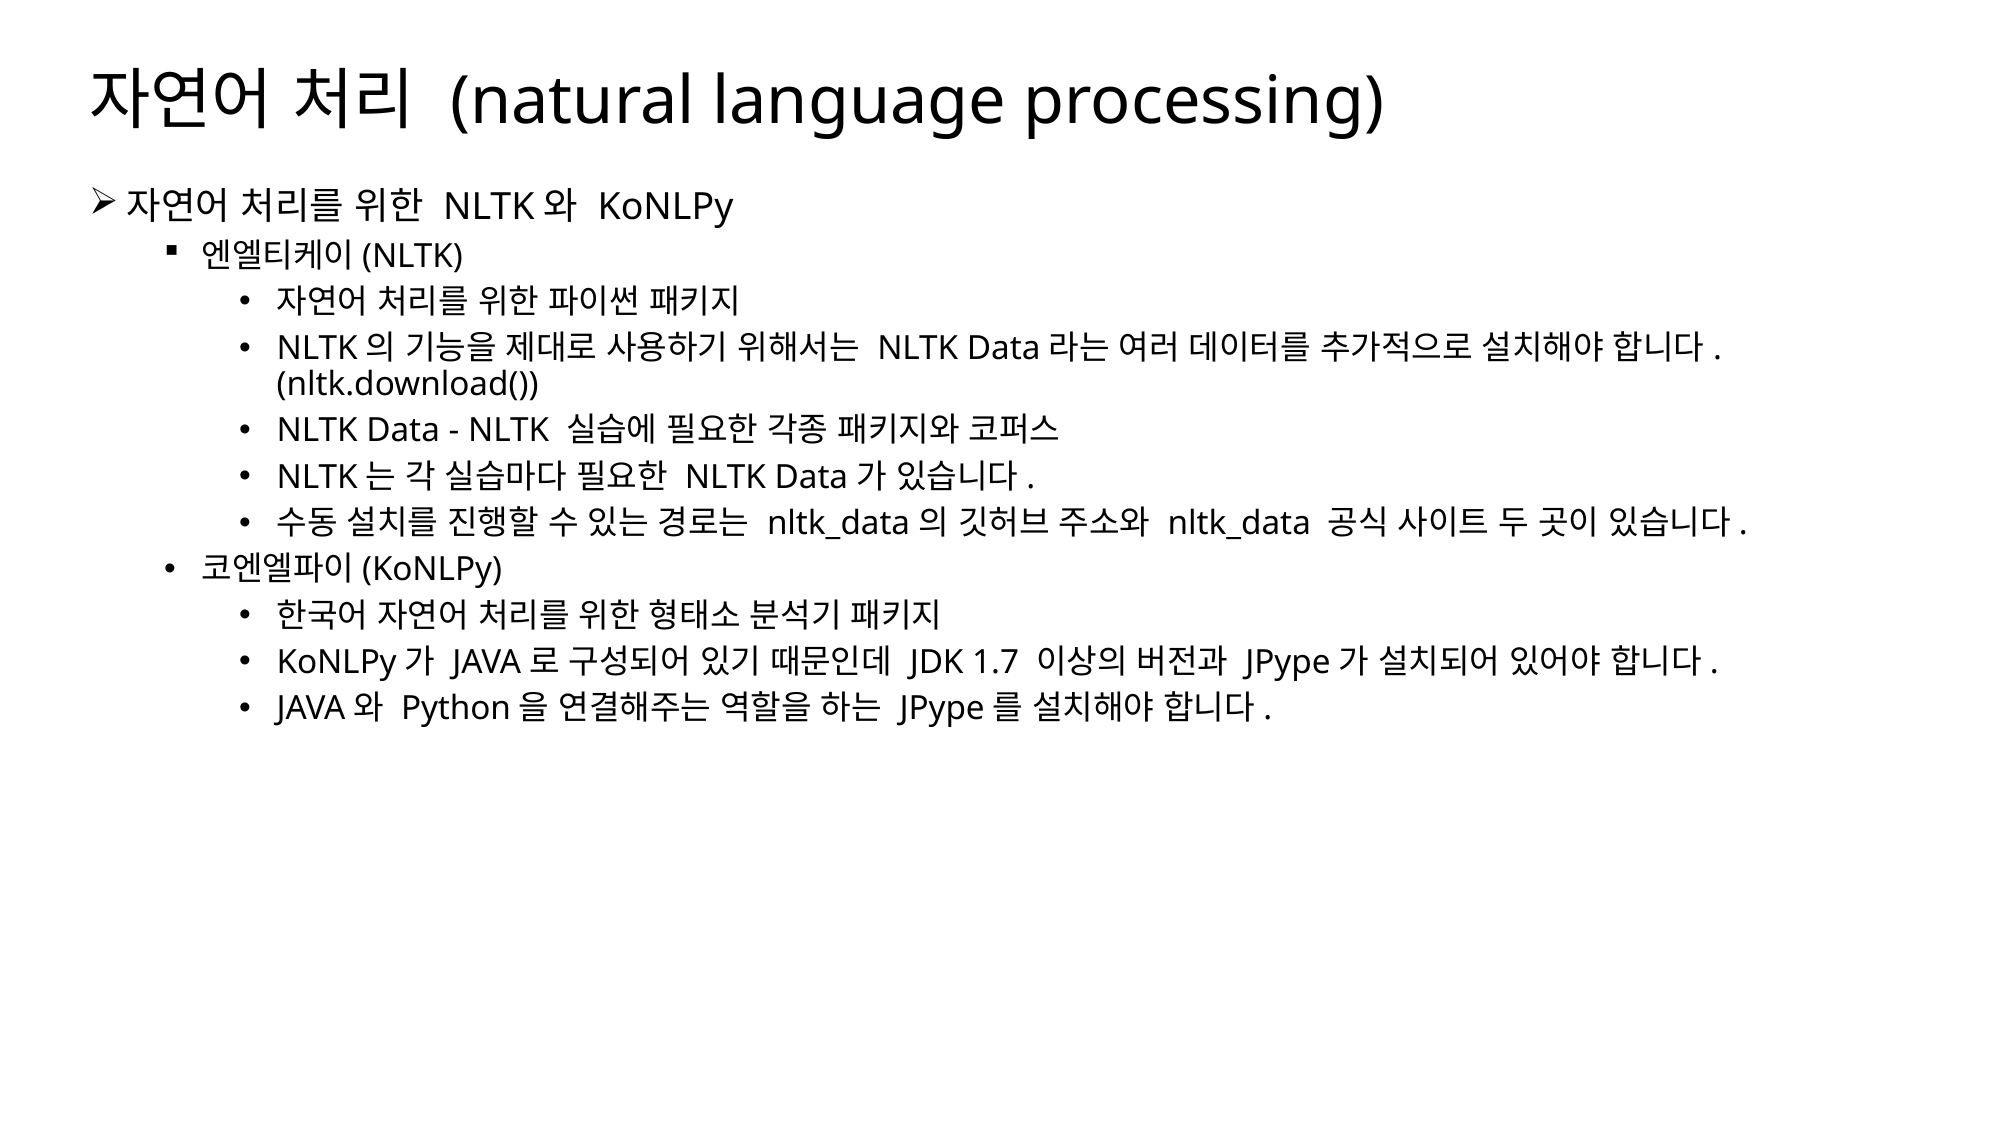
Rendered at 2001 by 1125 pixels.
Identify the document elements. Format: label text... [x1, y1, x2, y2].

title 자연어 처리 (natural language processing) [74, 55, 1800, 148]
list 자연어 처리를 위한 NLTK와 KoNLPy 엔엘티케이(NLTK) 자연어 처리를 위한 파이썬 패키지 NLTK의 기능을 제대로 사용하기 위해서는 NLTK Data라는 여러 데이터를 추가적으로 설치해야 합니다. (nltk.download()) NLTK Data - NLTK 실습에 필요한 각종 패키지와 코퍼스 NLTK는 각 실습마다 필요한 NLTK Data가 있습니다. 수동 설치를 진행할 수 있는 경로는 nltk_data의 깃허브 주소와 nltk_data 공식 사이트 두 곳이 있습니다. 코엔엘파이(KoNLPy) 한국어 자연어 처리를 위한 형태소 분석기 패키지 KoNLPy가 JAVA로 구성되어 있기 때문인데 JDK 1.7 이상의 버전과 JPype가 설치되어 있어야 합니다. JAVA와 Python을 연결해주는 역할을 하는 JPype를 설치해야 합니다. [74, 179, 1921, 894]
